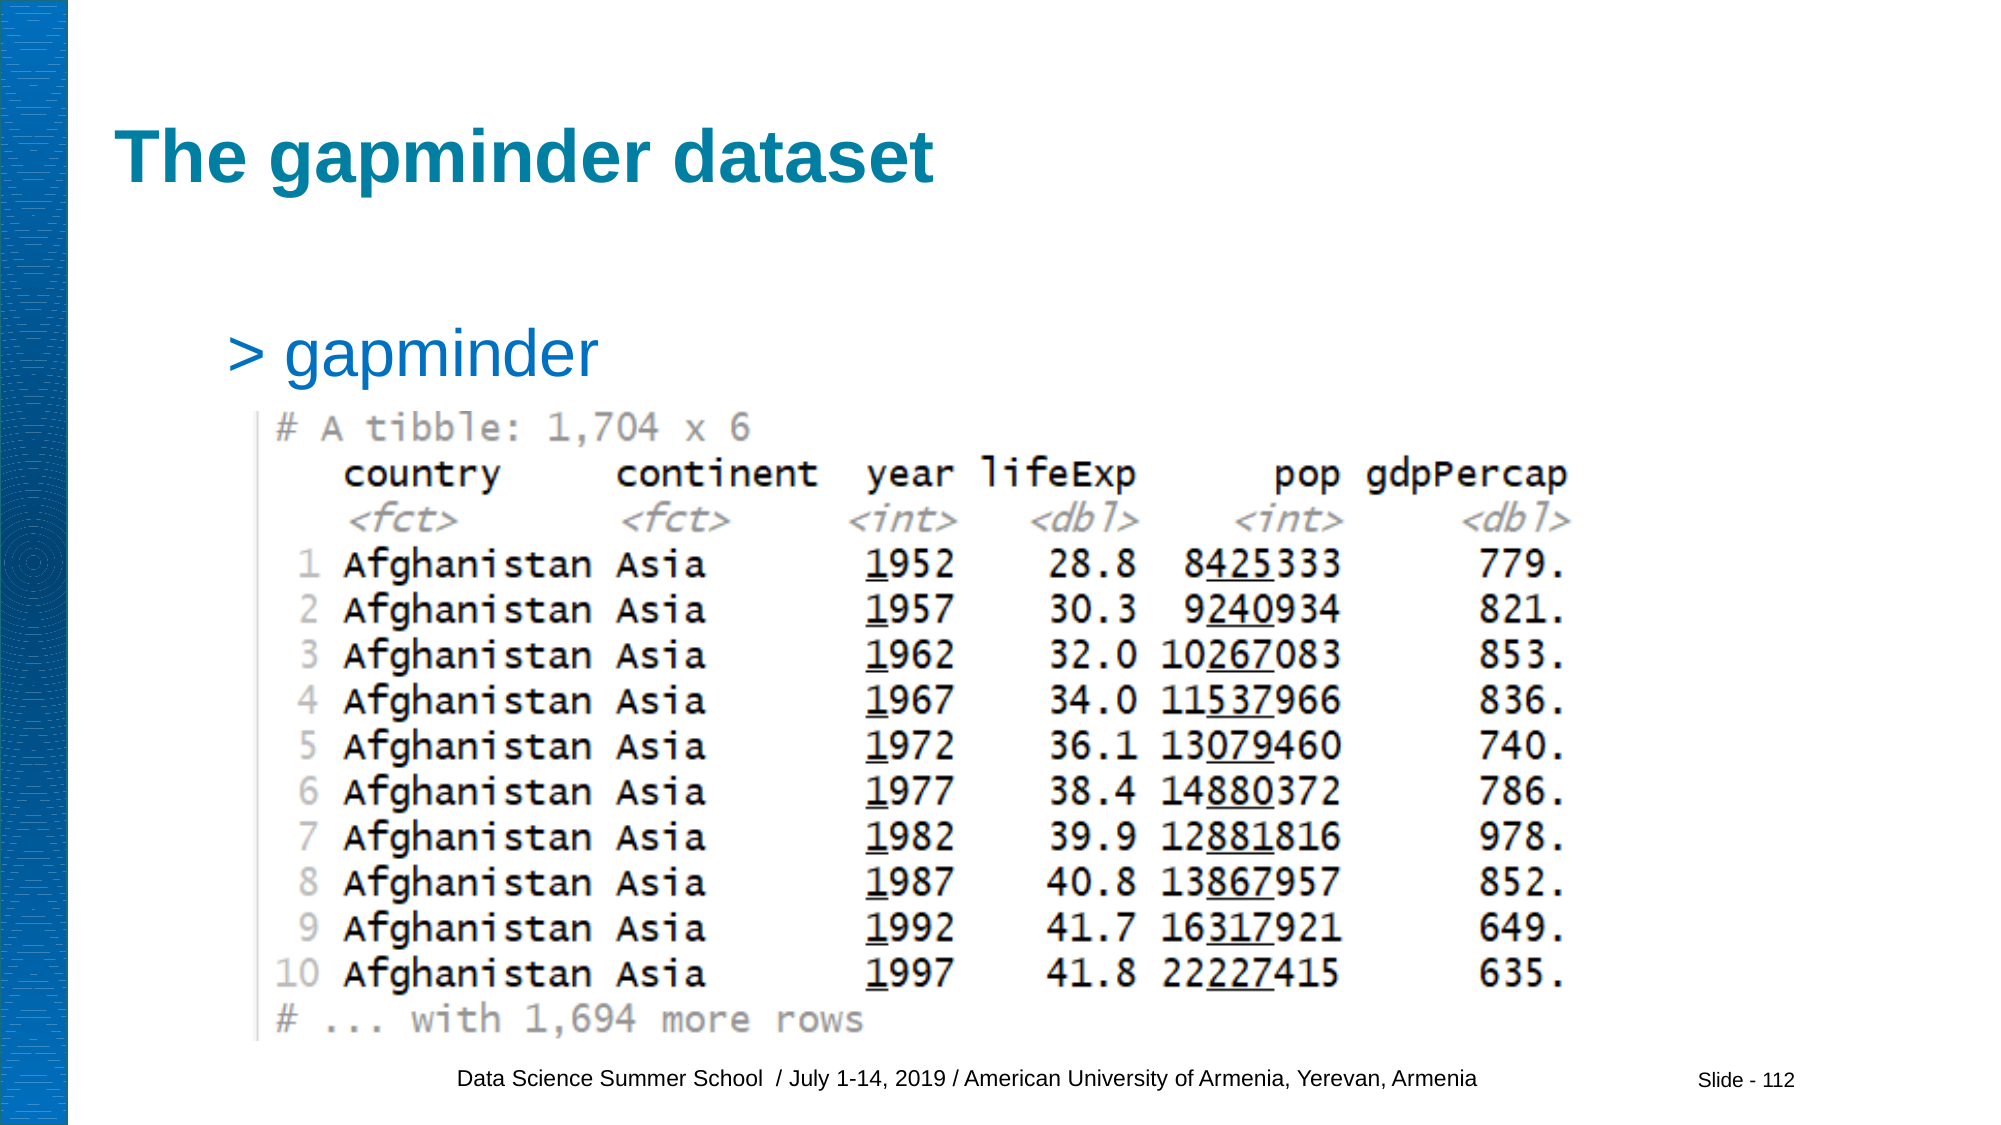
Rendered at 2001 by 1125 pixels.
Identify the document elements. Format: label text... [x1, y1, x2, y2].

title The gapminder dataset [99, 37, 1900, 213]
text_box > gapminder [212, 302, 615, 397]
picture [252, 411, 1626, 1041]
